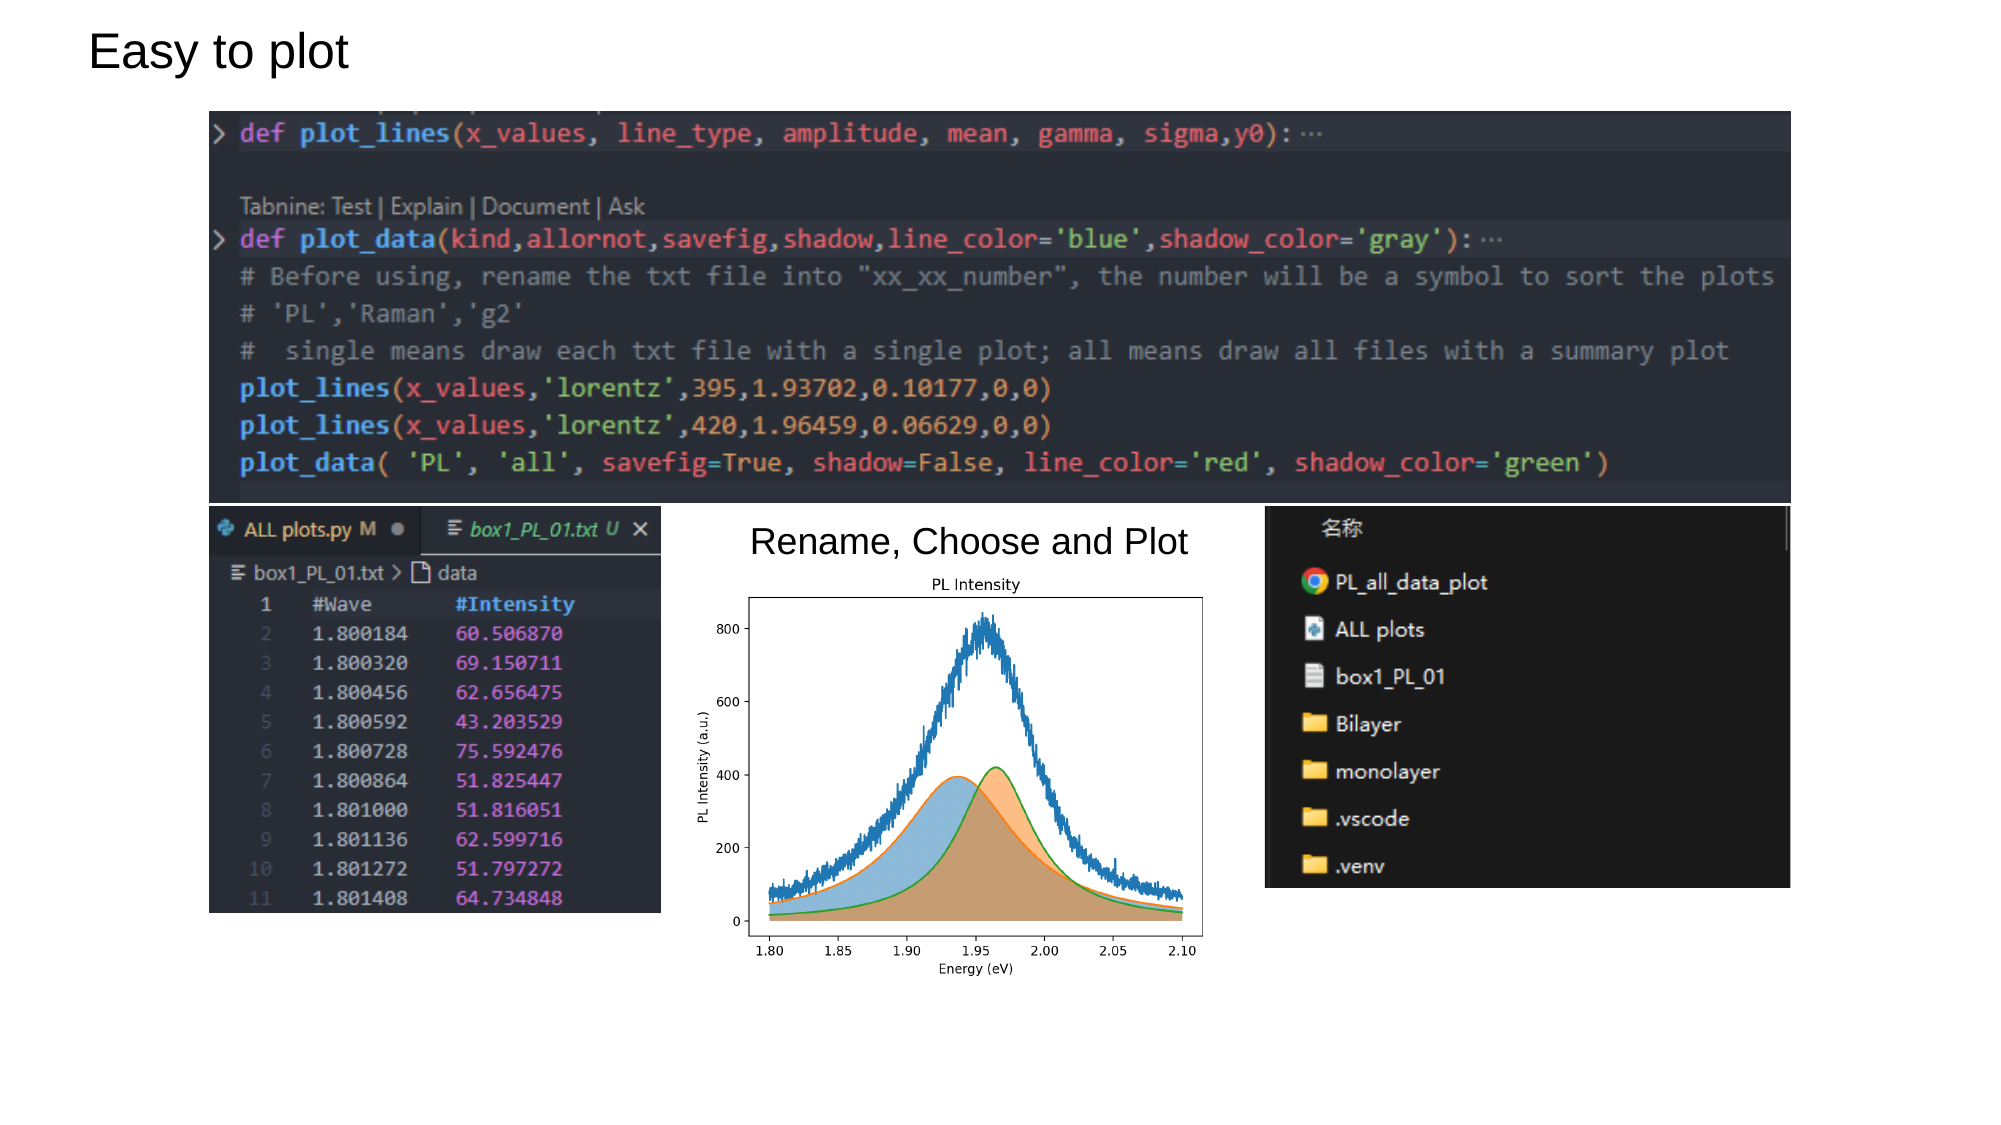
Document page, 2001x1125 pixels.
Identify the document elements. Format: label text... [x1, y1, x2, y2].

text_box Easy to plot [73, 10, 651, 86]
picture [209, 111, 1791, 503]
picture [209, 506, 661, 913]
text_box Rename, Choose and Plot [735, 509, 1218, 570]
picture [1264, 506, 1791, 888]
picture [691, 576, 1203, 980]
